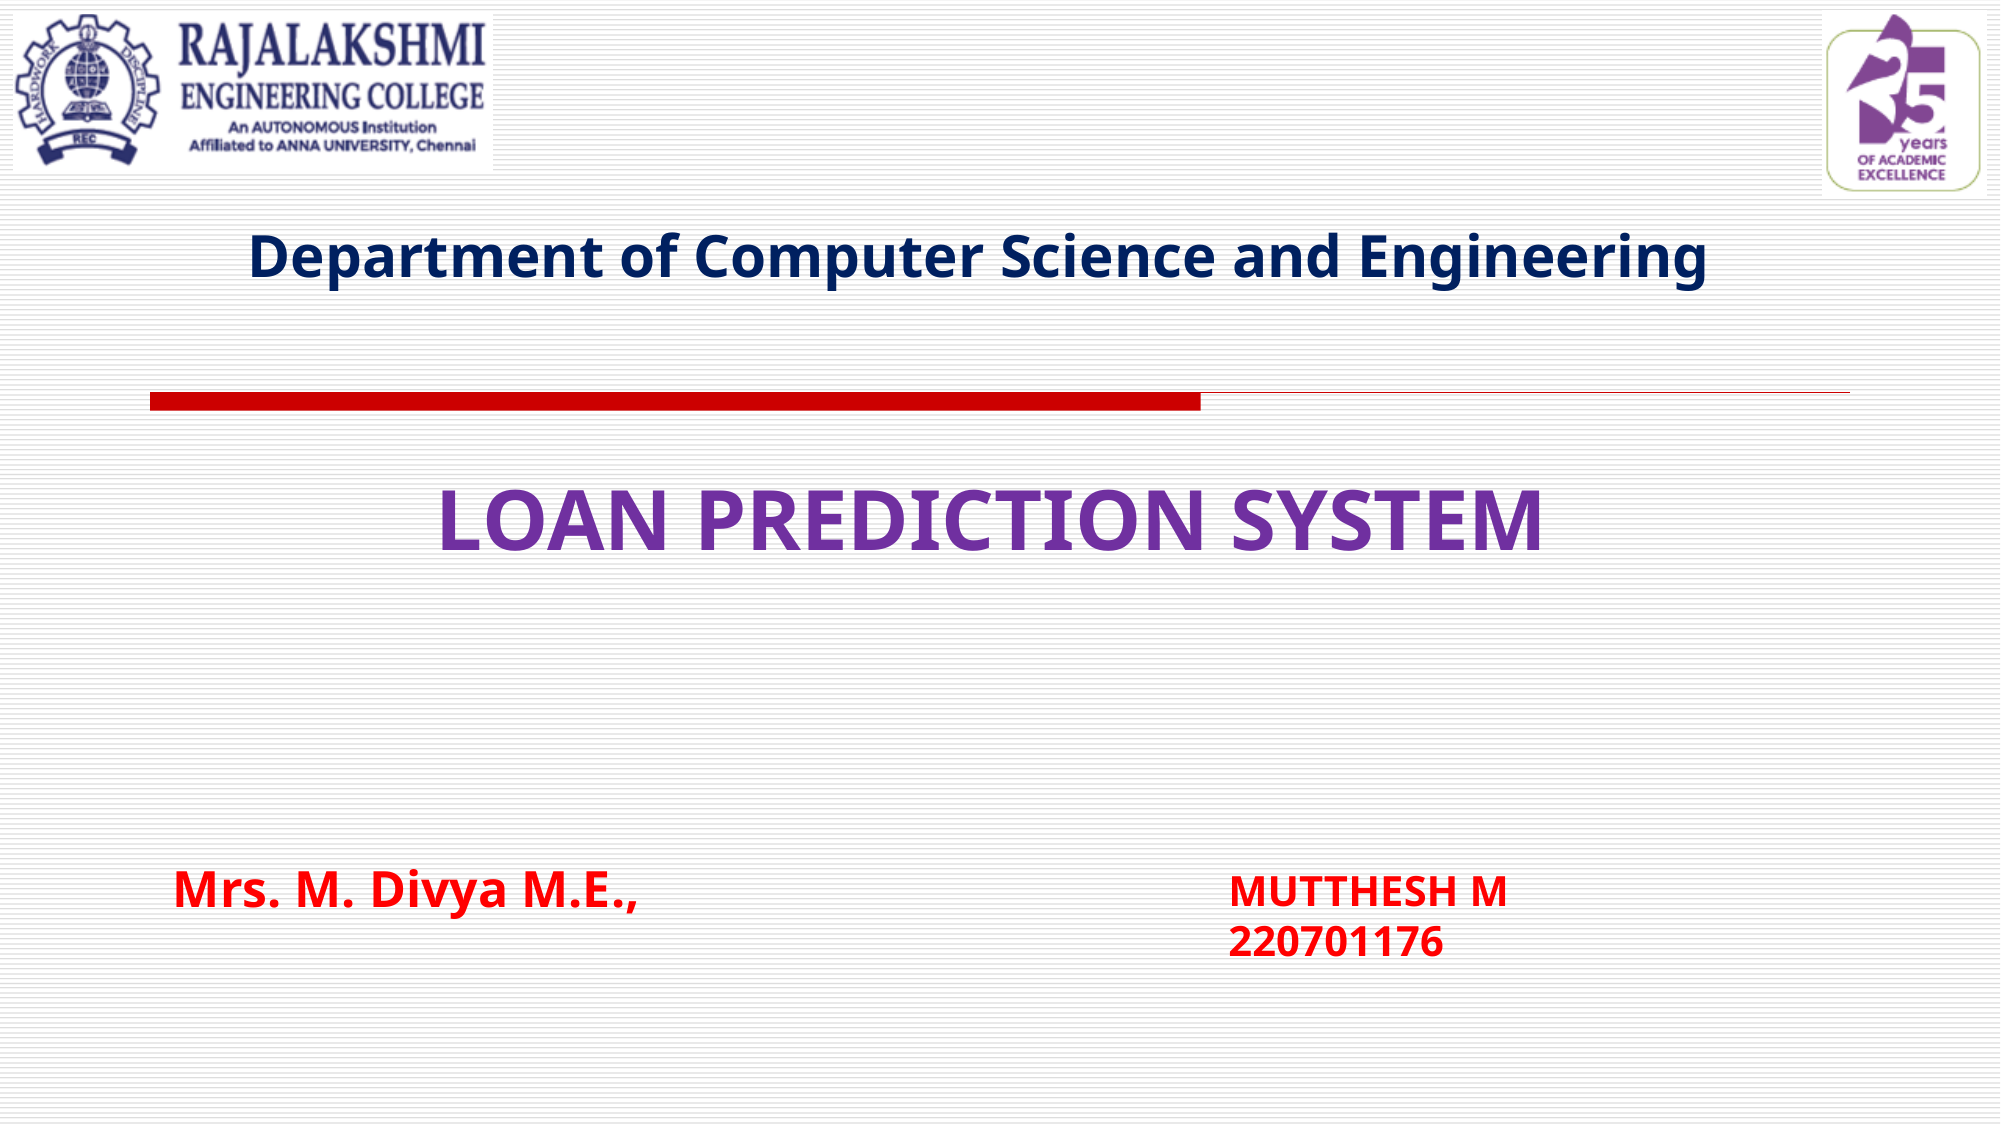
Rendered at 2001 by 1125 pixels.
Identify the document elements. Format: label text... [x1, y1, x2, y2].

text_box Department of Computer Science and Engineering [116, 199, 1842, 318]
text_box MUTTHESH M 220701176 [1213, 857, 1949, 973]
picture [0, 0, 2001, 1125]
text_box Mrs. M. Divya M.E., [157, 850, 721, 926]
text_box LOAN PREDICTION SYSTEM [129, 415, 1855, 633]
